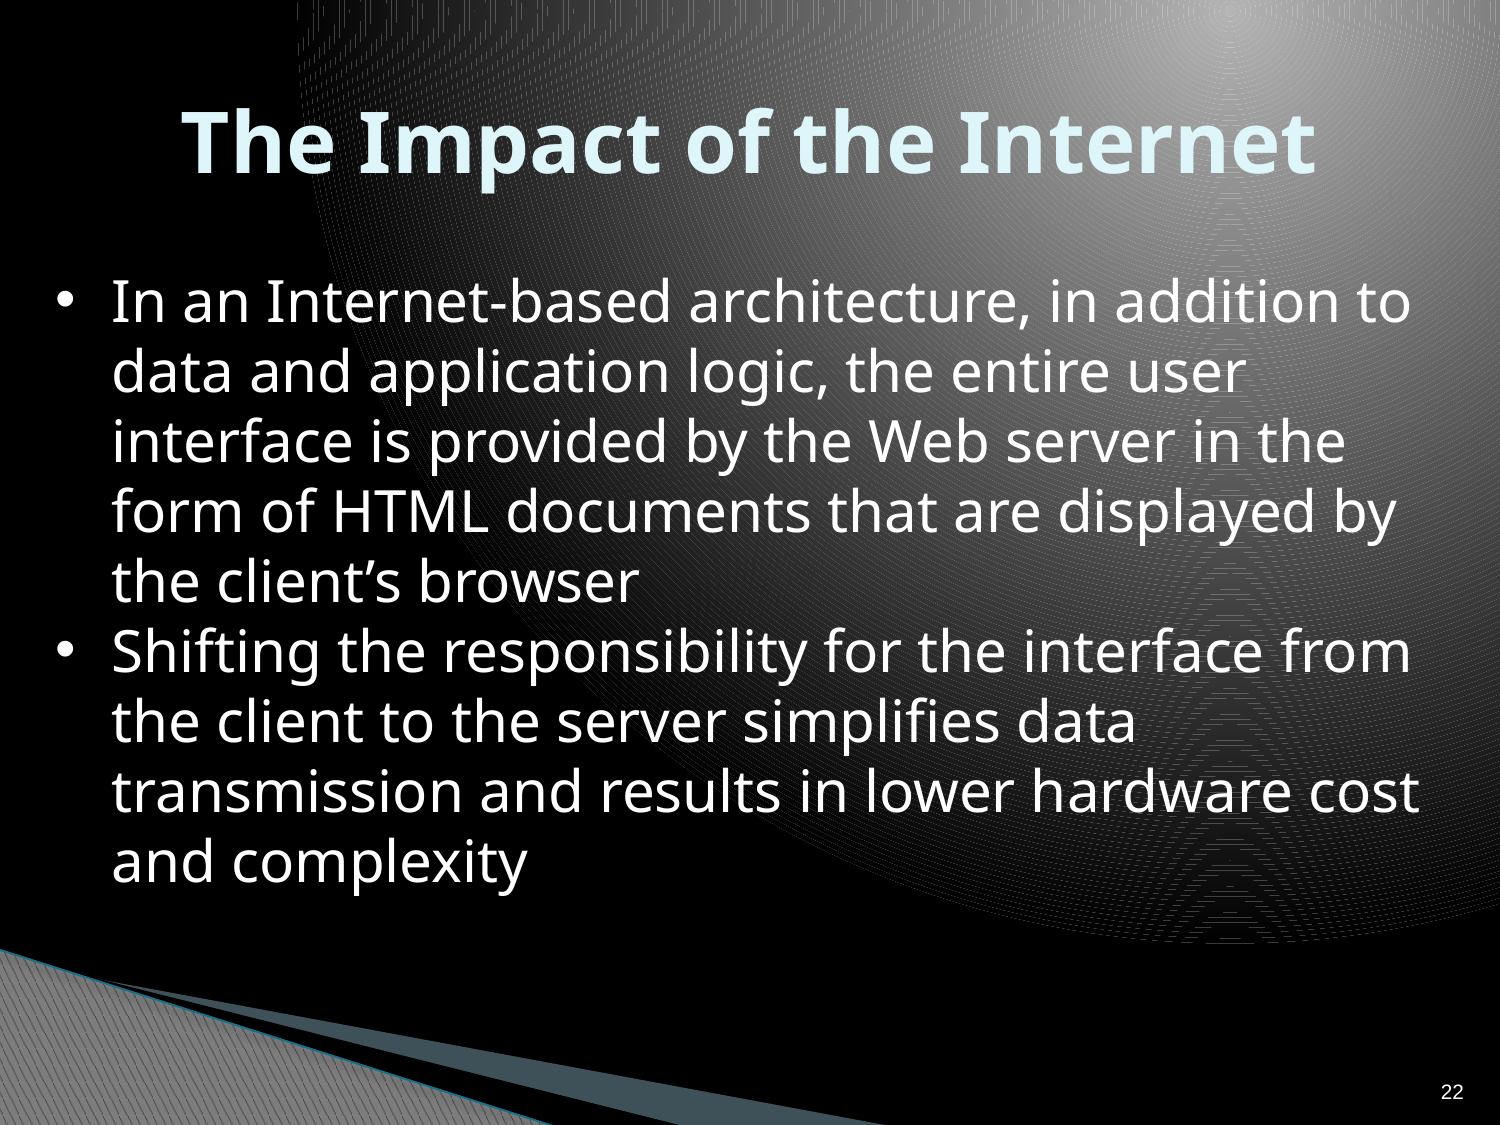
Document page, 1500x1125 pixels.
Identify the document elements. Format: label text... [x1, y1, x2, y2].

slide_number 22 [1418, 1051, 1479, 1112]
text_box In an Internet-based architecture, in addition to data and application logic, the entire user interface is provided by the Web server in the form of HTML documents that are displayed by the client’s browser Shifting the responsibility for the interface from the client to the server simplifies data transmission and results in lower hardware cost and complexity [40, 256, 1463, 902]
title The Impact of the Internet [75, 45, 1425, 233]
picture [0, 952, 543, 1125]
